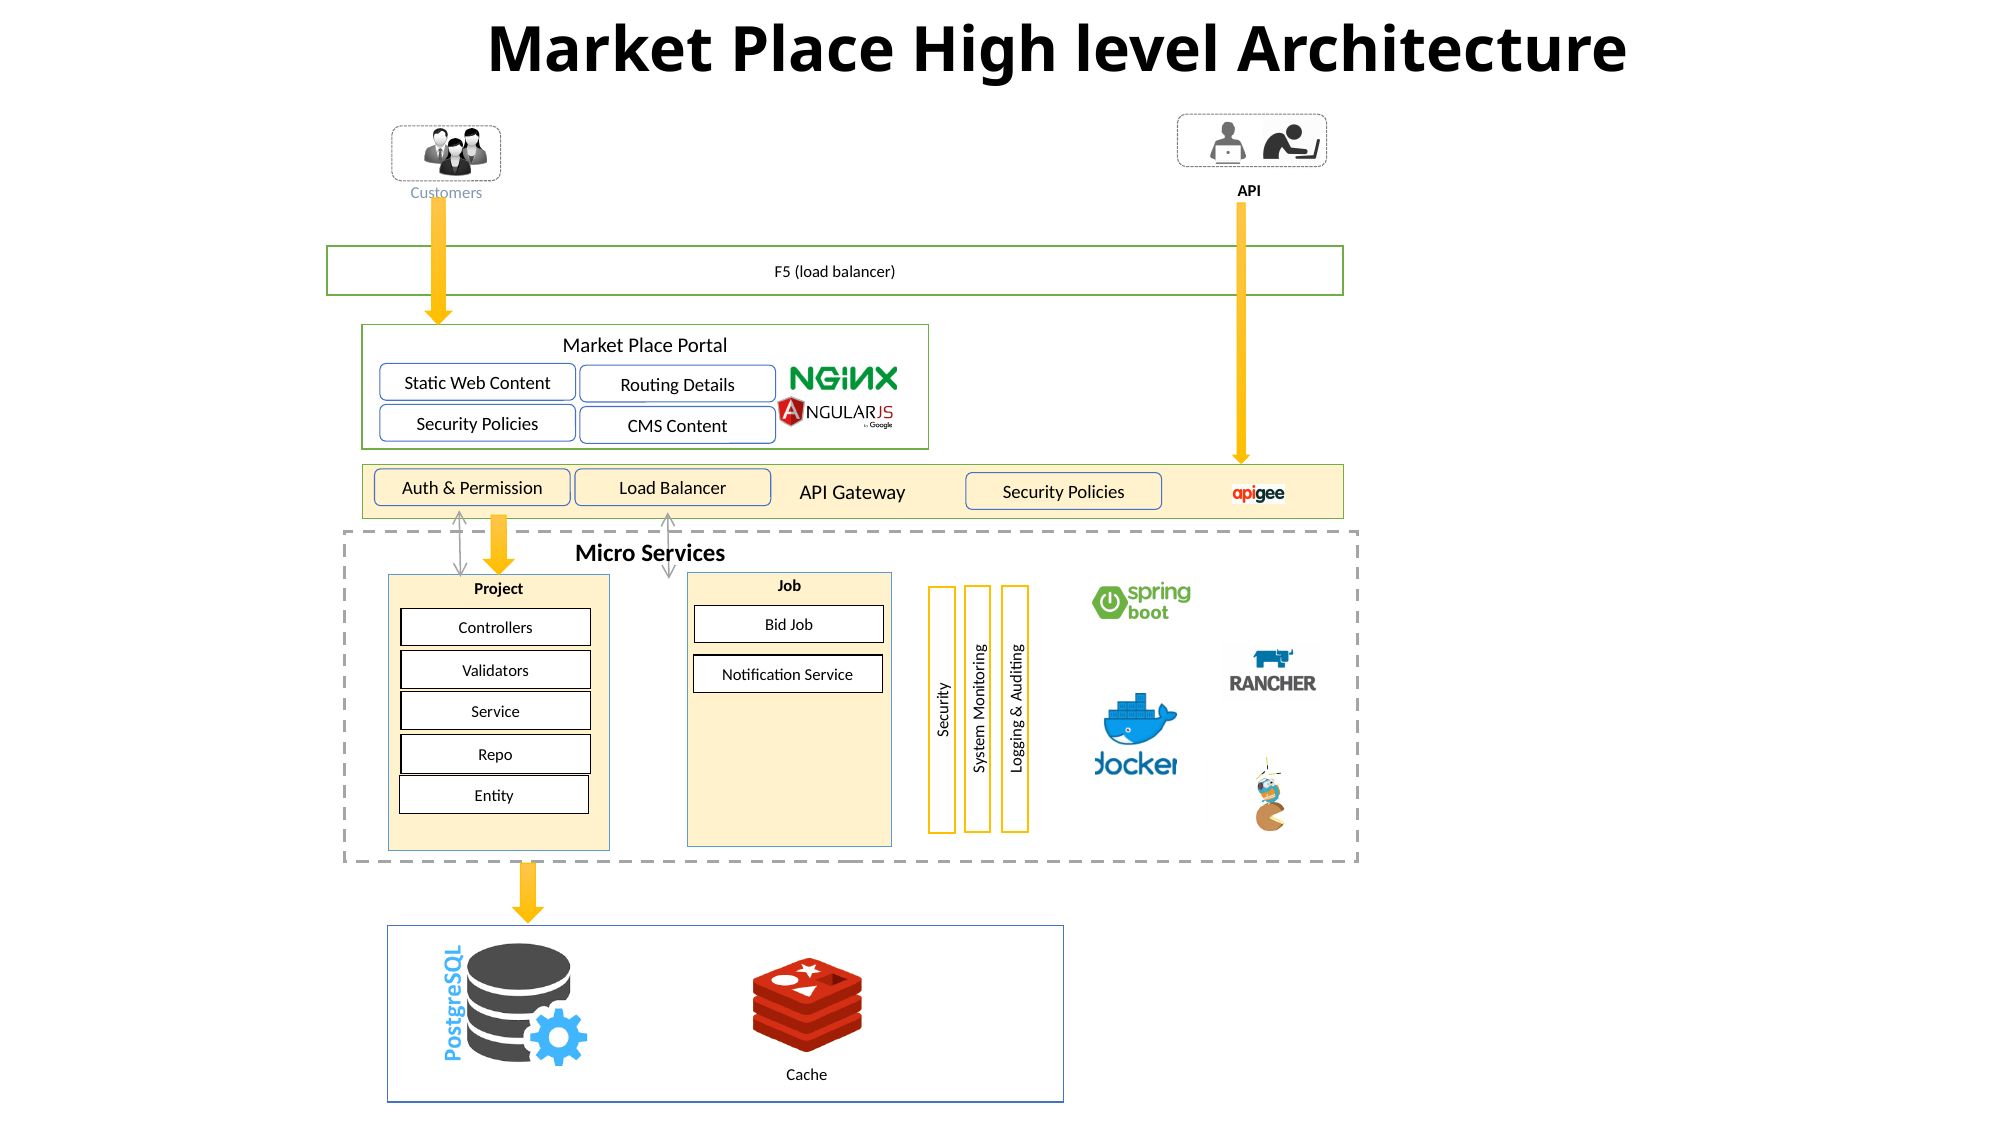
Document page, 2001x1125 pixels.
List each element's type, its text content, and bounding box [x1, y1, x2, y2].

text_box Logging & Auditing [1001, 585, 1029, 833]
text_box Project [387, 573, 611, 852]
picture [1207, 118, 1249, 171]
picture [1091, 576, 1192, 629]
text_box F5 (load balancer) [446, 245, 1236, 296]
text_box CMS Content [579, 405, 777, 444]
text_box Load Balancer [574, 468, 772, 507]
text_box API Gateway [361, 463, 1344, 519]
picture [1231, 484, 1285, 504]
text_box Micro Services [669, 528, 741, 574]
text_box Routing Details [579, 364, 777, 403]
text_box Controllers [400, 608, 591, 646]
text_box F5 (load balancer) [326, 245, 431, 296]
picture [1221, 642, 1321, 702]
text_box Security [928, 586, 956, 834]
picture [1095, 693, 1177, 775]
text_box [1231, 202, 1251, 464]
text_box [424, 128, 487, 176]
text_box Service [400, 691, 591, 730]
text_box [511, 862, 545, 924]
text_box Validators [400, 650, 591, 689]
text_box System Monitoring [964, 585, 991, 833]
text_box [424, 197, 453, 326]
text_box Micro Services [560, 528, 667, 574]
picture [1262, 113, 1321, 170]
picture [787, 365, 897, 392]
text_box Job [687, 571, 893, 847]
text_box API [1181, 172, 1332, 208]
text_box Market Place Portal [361, 323, 929, 450]
text_box Entity [399, 775, 589, 814]
picture [437, 936, 598, 1073]
text_box [1176, 113, 1262, 168]
text_box F5 (load balancer) [1246, 245, 1344, 296]
text_box Auth & Permission [373, 468, 571, 507]
text_box [391, 125, 502, 182]
text_box [344, 531, 1358, 862]
text_box Security Policies [379, 403, 577, 442]
text_box [1321, 114, 1328, 167]
text_box Repo [400, 734, 591, 774]
text_box Static Web Content [379, 362, 577, 401]
picture [777, 396, 893, 430]
picture [741, 943, 872, 1061]
text_box [482, 514, 516, 576]
text_box Cache [771, 1061, 843, 1092]
picture [1204, 757, 1338, 831]
text_box Bid Job [694, 605, 884, 643]
text_box [387, 925, 1064, 1103]
text_box Market Place High level Architecture [0, 1, 1891, 84]
text_box Notification Service [693, 654, 883, 693]
text_box Security Policies [965, 472, 1163, 510]
text_box Customers [366, 184, 527, 200]
